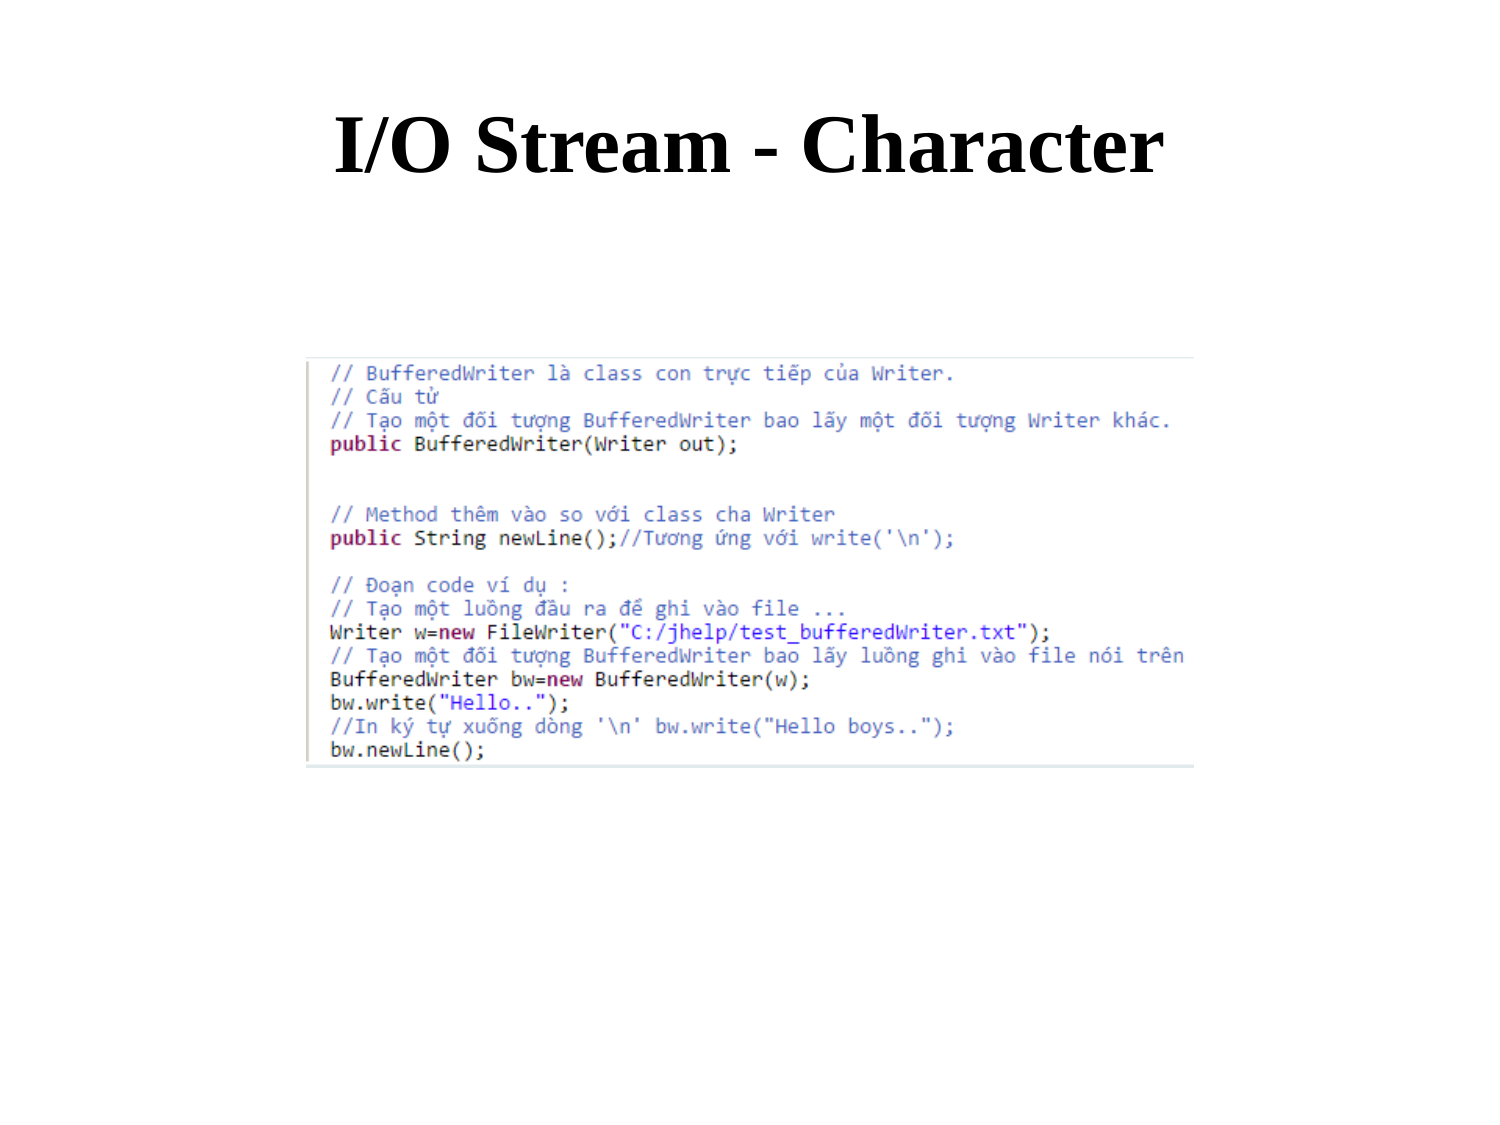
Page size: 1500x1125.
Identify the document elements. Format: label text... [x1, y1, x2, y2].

title I/O Stream - Character [75, 45, 1425, 233]
picture [305, 357, 1194, 768]
